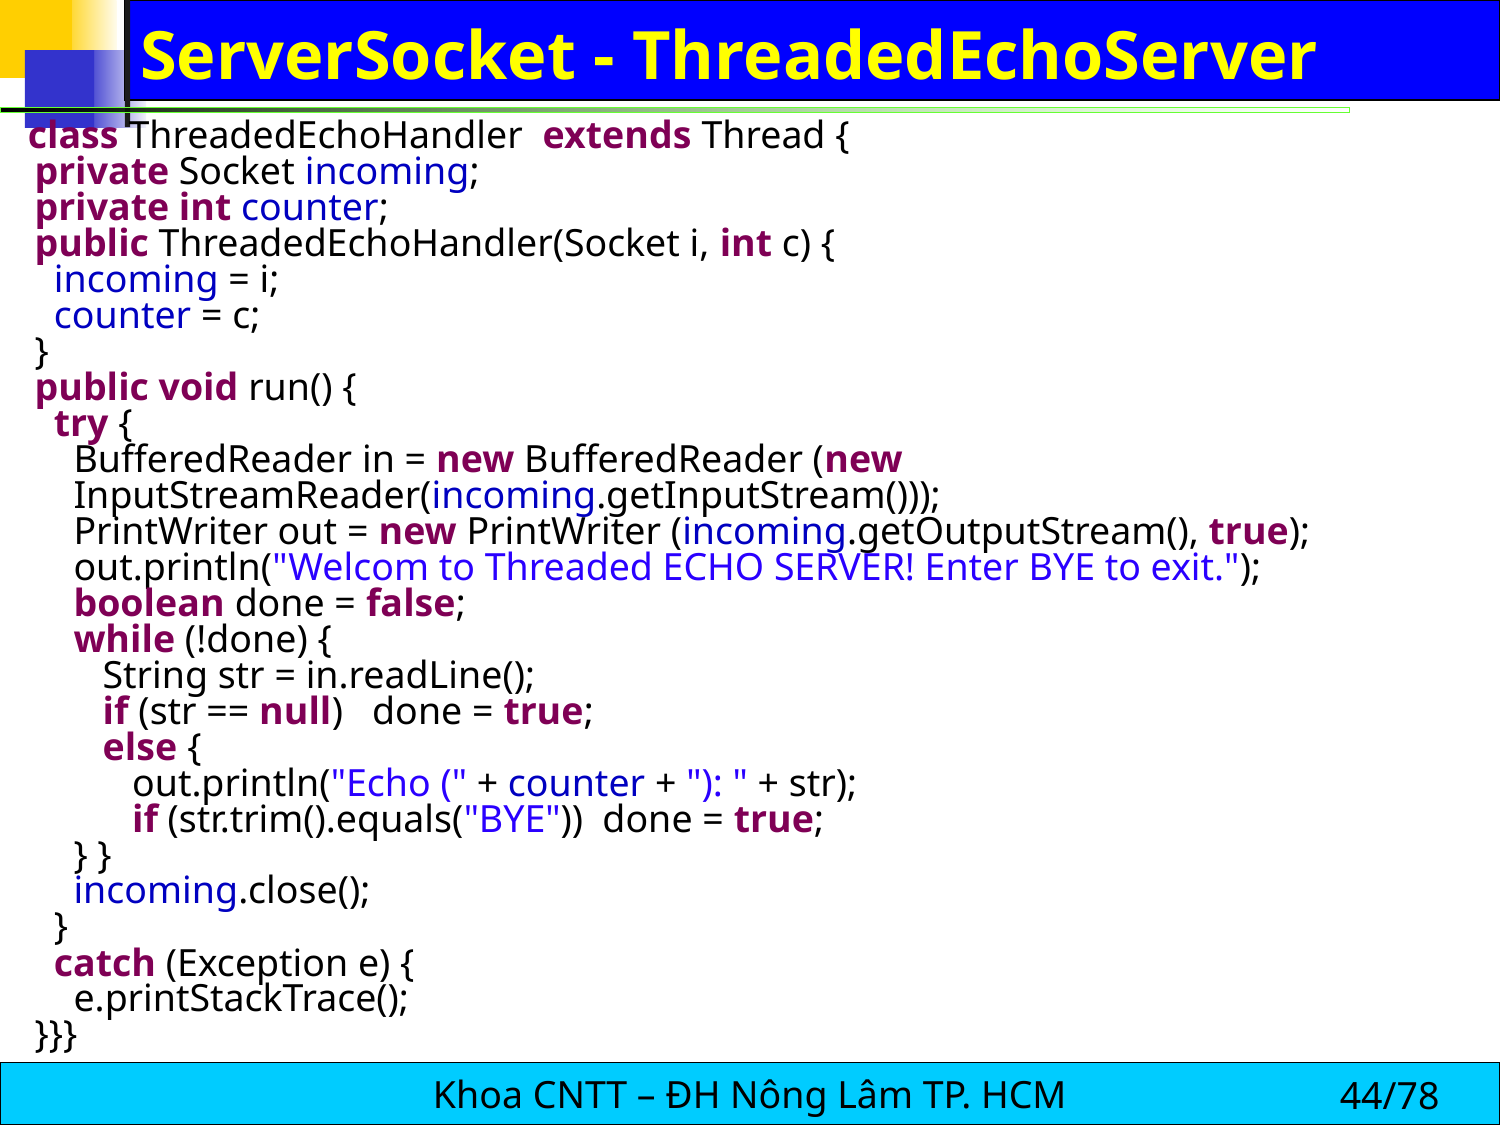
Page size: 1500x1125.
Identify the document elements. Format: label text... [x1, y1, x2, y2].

title ServerSocket - ThreadedEchoServer [124, 12, 1467, 101]
list class ThreadedEchoHandler extends Thread { private Socket incoming; private int counter; public ThreadedEchoHandler(Socket i, int c) { incoming = i; counter = c; } public void run() { try { BufferedReader in = new BufferedReader (new InputStreamReader(incoming.getInputStream())); PrintWriter out = new PrintWriter (incoming.getOutputStream(), true); out.println("Welcom to Threaded ECHO SERVER! Enter BYE to exit."); boolean done = false; while (!done) { String str = in.readLine(); if (str == null) done = true; else { out.println("Echo (" + counter + "): " + str); if (str.trim().equals("BYE")) done = true; } } incoming.close(); } catch (Exception e) { e.printStackTrace(); }}} [0, 112, 1500, 1051]
